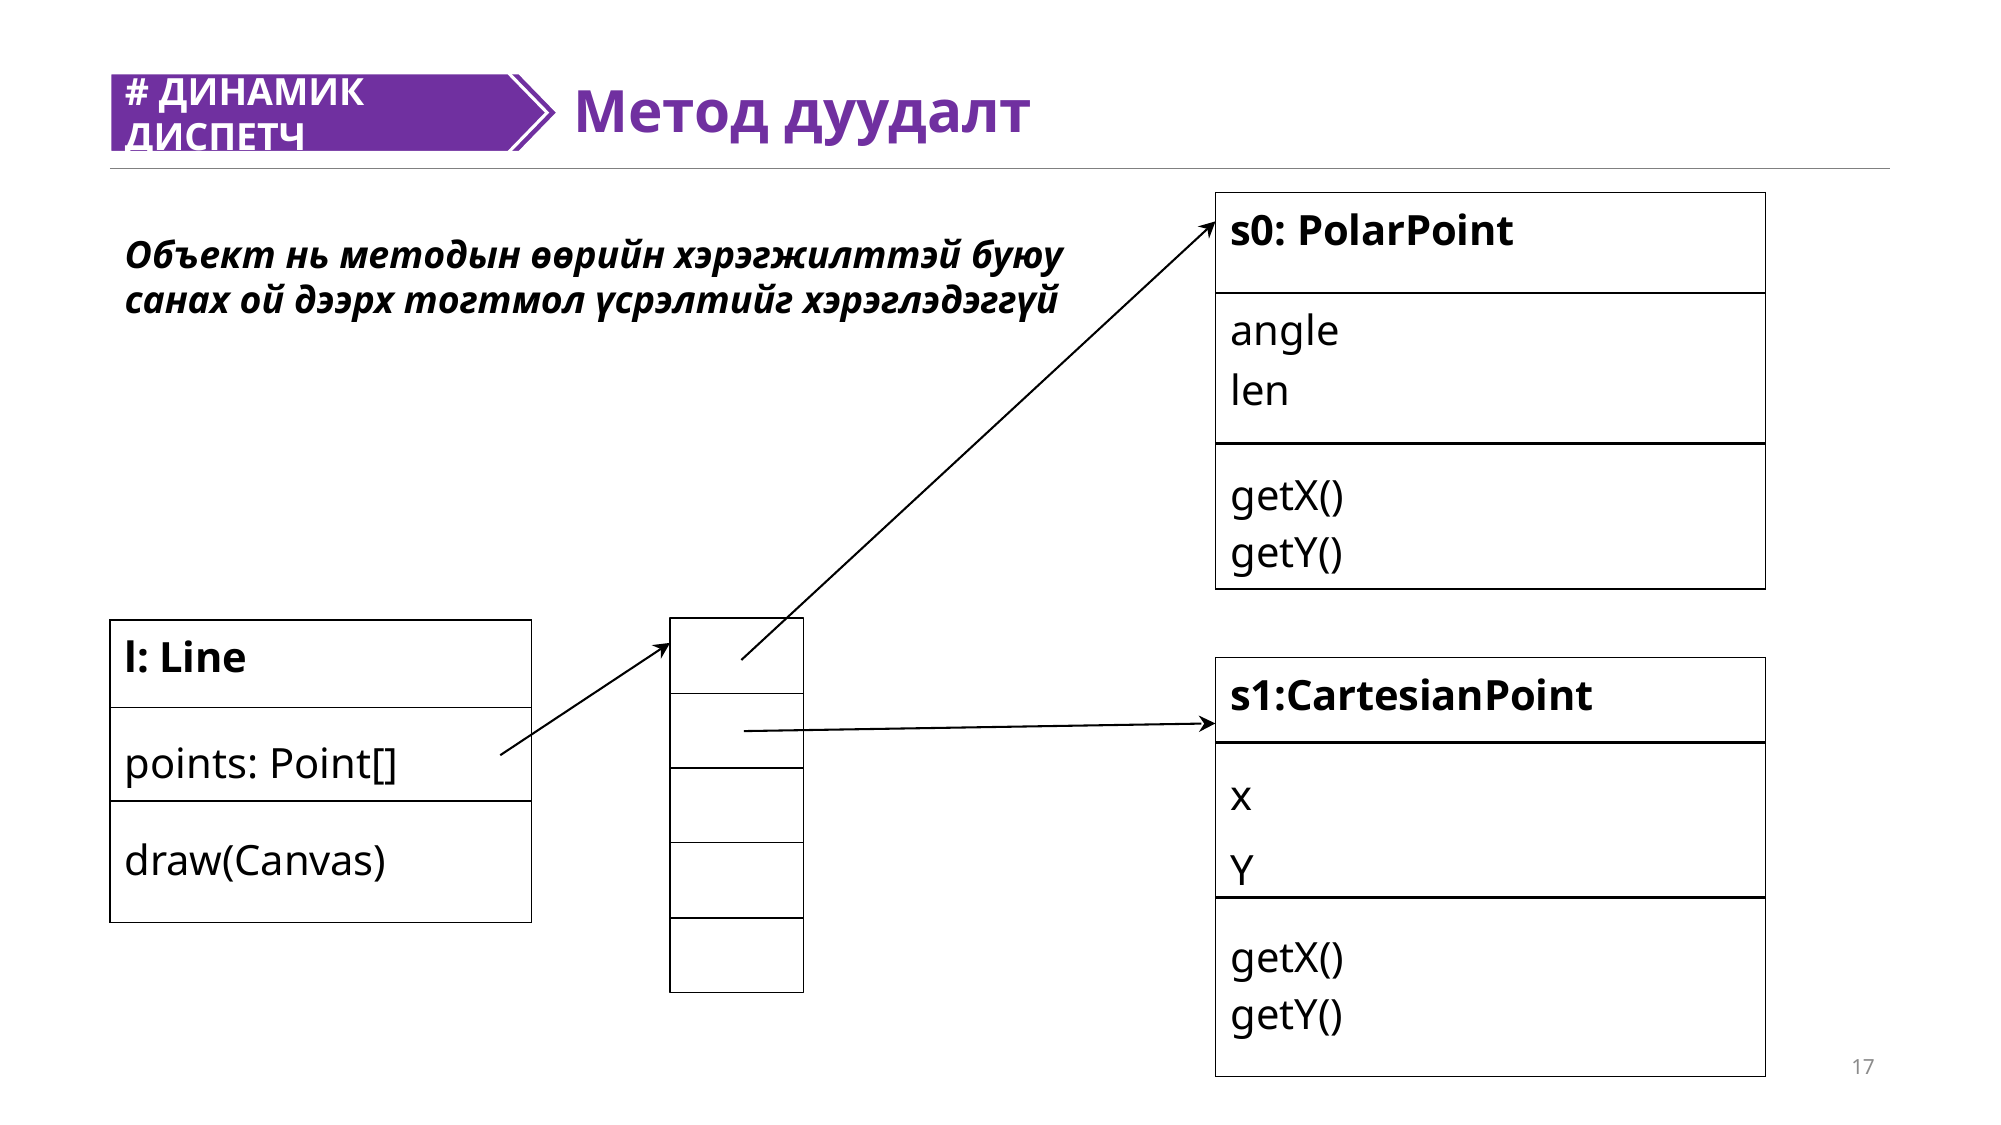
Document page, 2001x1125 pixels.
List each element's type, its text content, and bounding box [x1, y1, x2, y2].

text_box Объект нь методын өөрийн хэрэгжилттэй буюу санах ой дээрх тогтмол үсрэлтийг хэрэглэдэггүй [109, 223, 500, 329]
text_box # ДИНАМИК ДИСПЕТЧ [108, 71, 550, 154]
text_box Метод дуудалт [558, 72, 1890, 153]
table_cell getX() getY() [1216, 445, 1765, 588]
table_cell getX() getY() [1216, 899, 1765, 1076]
text_box # [510, 71, 561, 154]
table_cell draw(Canvas) [111, 802, 500, 922]
table_cell points: Point[] [111, 708, 500, 800]
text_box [500, 221, 1216, 993]
table_header s1:CartesianPoint [1216, 658, 1765, 741]
table_header l: Line [111, 621, 500, 707]
table_cell x Y [1216, 744, 1765, 896]
table_header s0: PolarPoint [1216, 193, 1765, 292]
slide_number 17 [1412, 1050, 1890, 1085]
table_cell angle len [1216, 294, 1765, 442]
